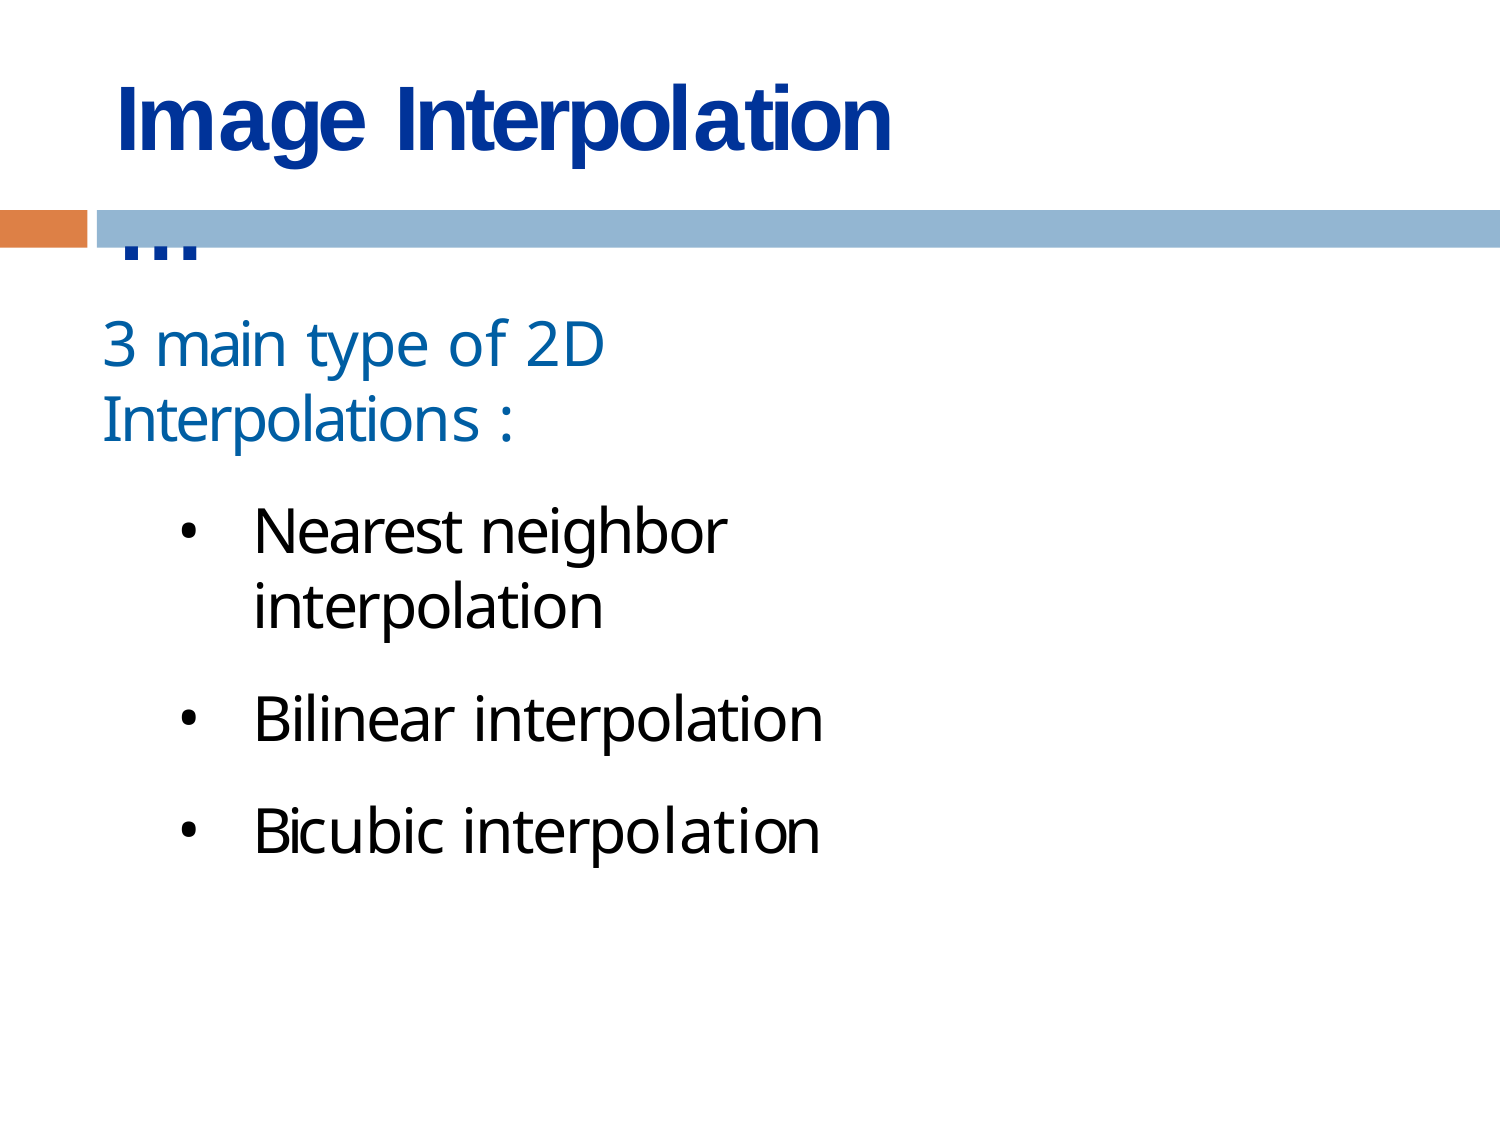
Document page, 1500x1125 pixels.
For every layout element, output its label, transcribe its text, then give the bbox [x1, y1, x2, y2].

title Image Interpolation … [113, 56, 983, 279]
text_box 3 main type of 2D Interpolations : Nearest neighbor interpolation Bilinear interpolation Bicubic interpolation [100, 264, 1020, 867]
